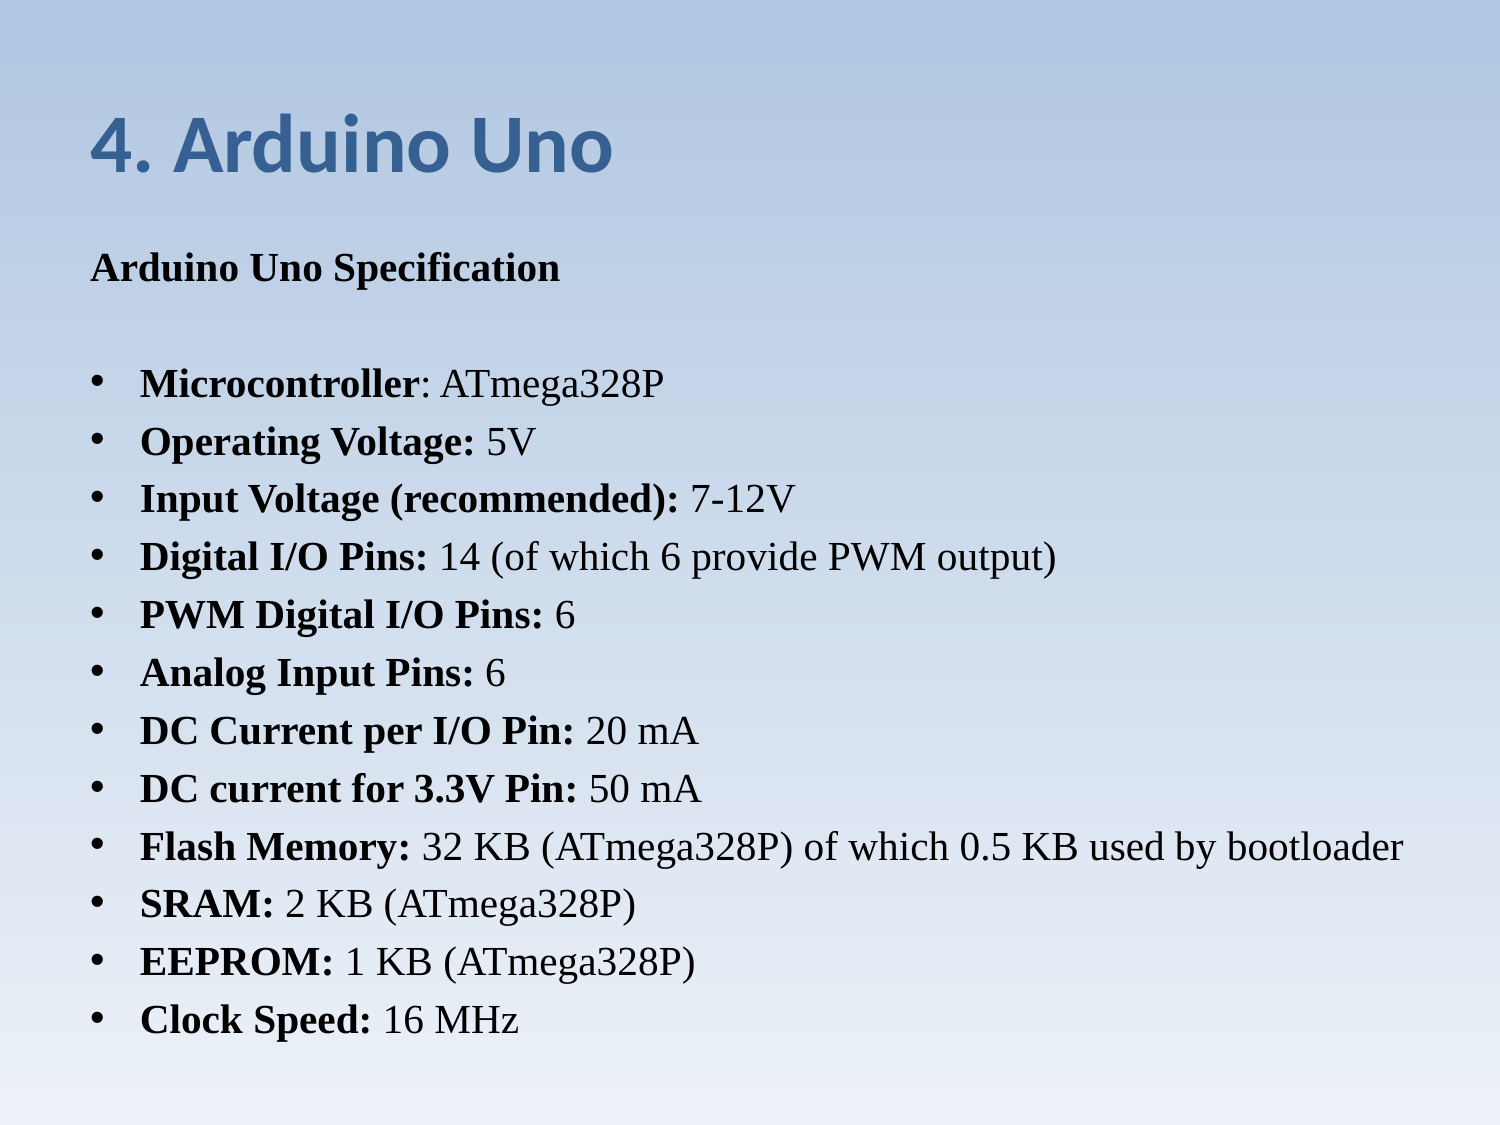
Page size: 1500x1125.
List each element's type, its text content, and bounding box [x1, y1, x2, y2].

list Arduino Uno Specification Microcontroller: ATmega328P Operating Voltage: 5V Input Voltage (recommended): 7-12V Digital I/O Pins: 14 (of which 6 provide PWM output) PWM Digital I/O Pins: 6 Analog Input Pins: 6 DC Current per I/O Pin: 20 mA DC current for 3.3V Pin: 50 mA Flash Memory: 32 KB (ATmega328P) of which 0.5 KB used by bootloader SRAM: 2 KB (ATmega328P) EEPROM: 1 KB (ATmega328P) Clock Speed: 16 MHz [75, 232, 1425, 1080]
title 4. Arduino Uno [75, 45, 1425, 232]
